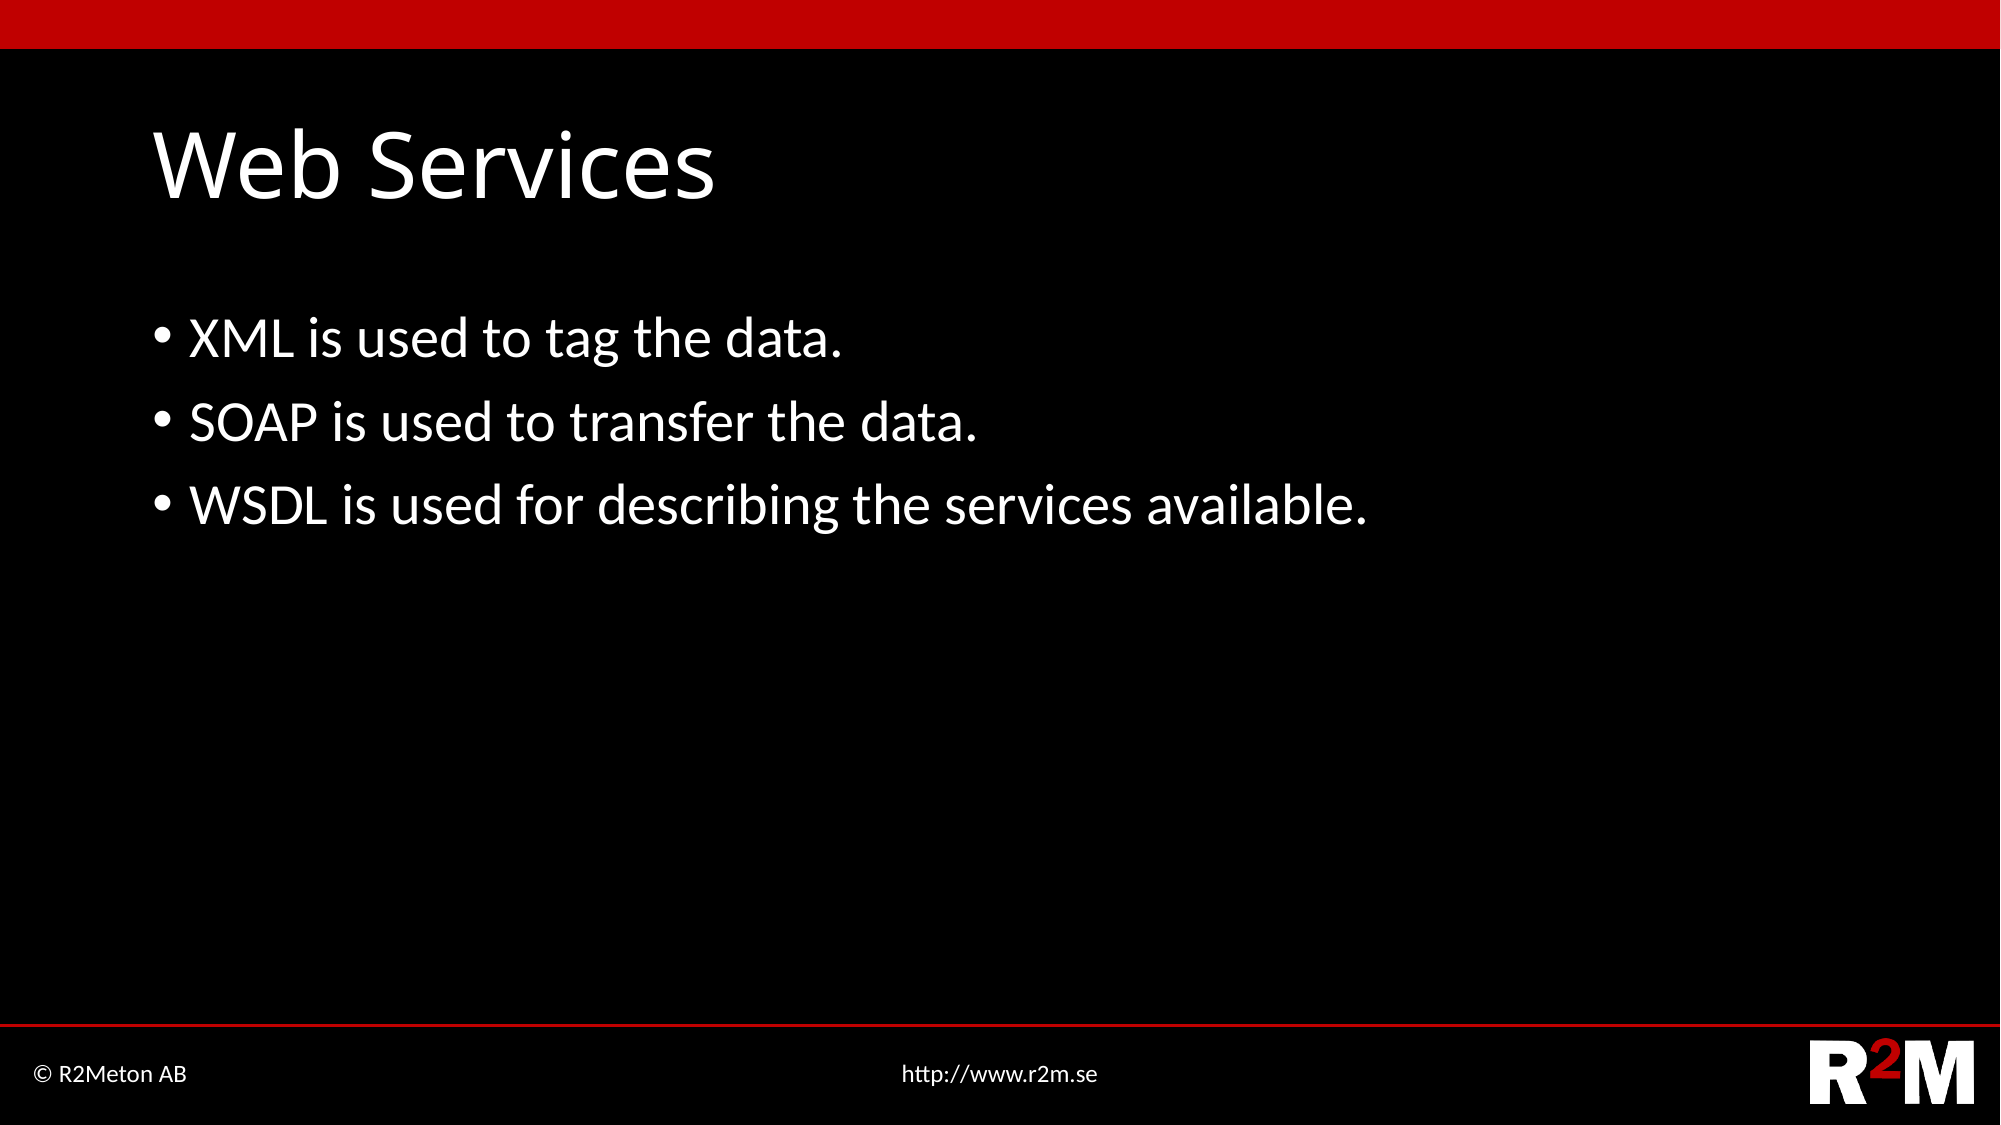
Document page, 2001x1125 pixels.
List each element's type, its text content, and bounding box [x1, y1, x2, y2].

title Web Services [137, 59, 1863, 278]
list XML is used to tag the data. SOAP is used to transfer the data. WSDL is used for describing the services available. [137, 299, 1863, 1014]
picture [1810, 1038, 1974, 1104]
footer http://www.r2m.se [662, 1042, 1338, 1103]
slide_number © R2Meton AB [17, 1042, 468, 1103]
